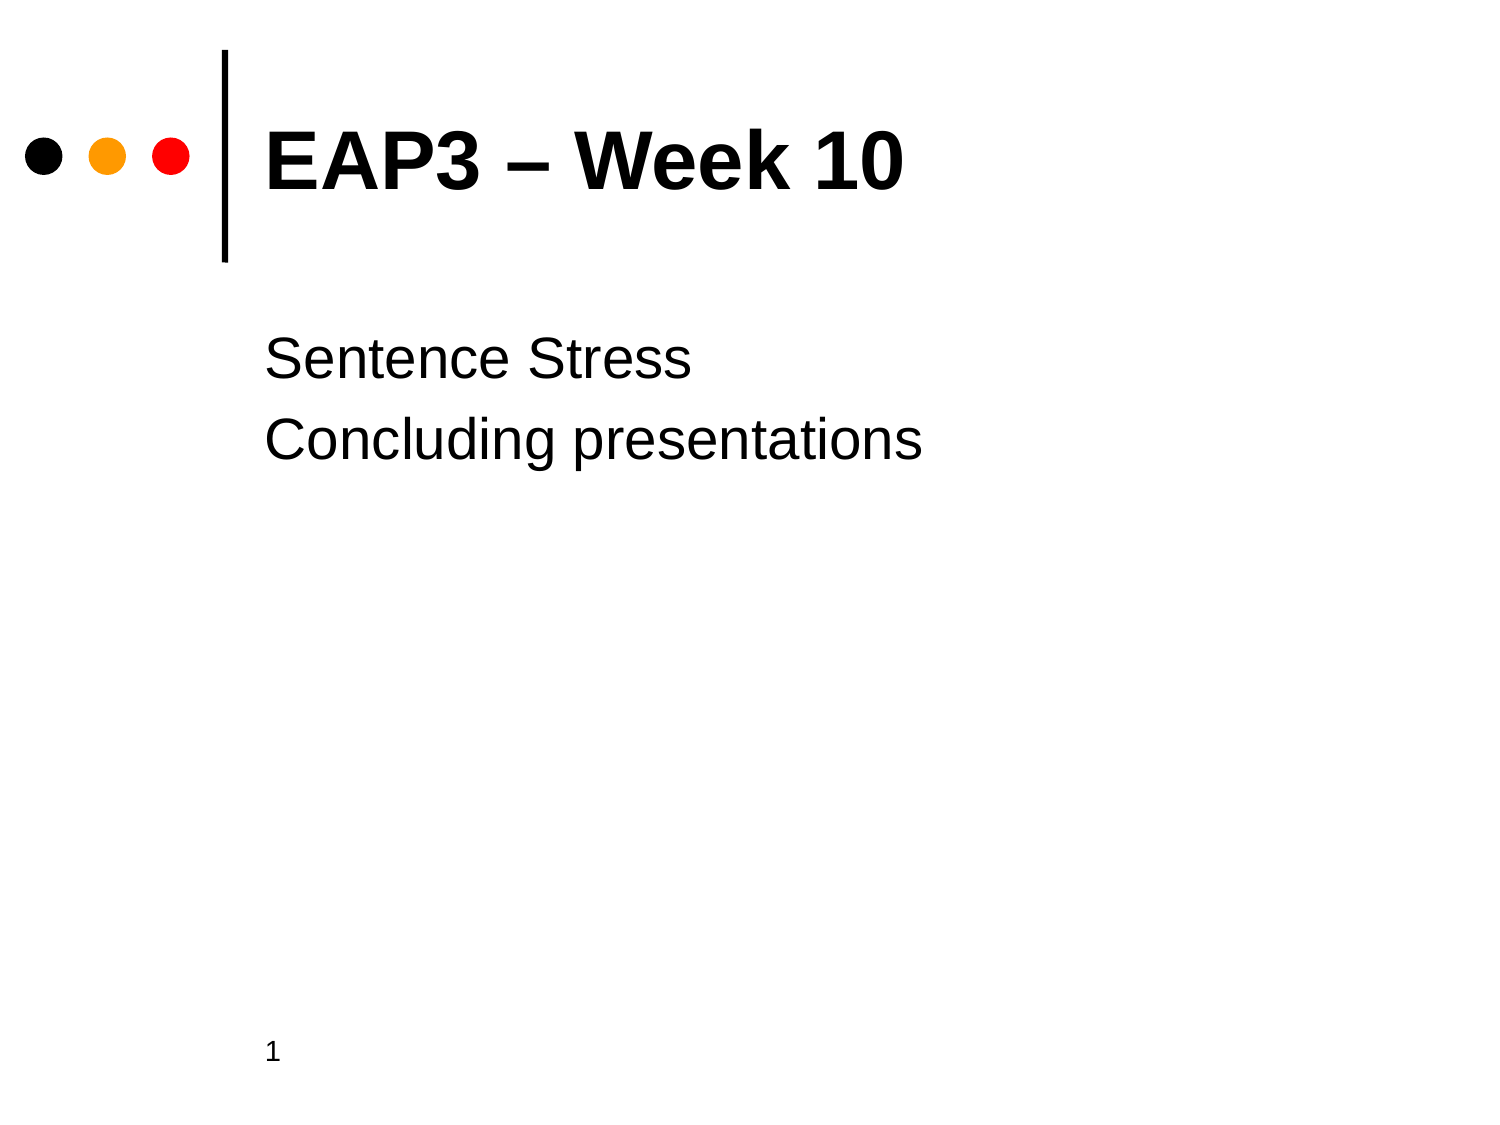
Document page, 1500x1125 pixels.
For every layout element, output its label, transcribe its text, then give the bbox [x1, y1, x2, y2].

list Sentence Stress Concluding presentations [249, 312, 1400, 988]
slide_number 1 [249, 1025, 463, 1100]
title EAP3 – Week 10 [249, 31, 1400, 282]
